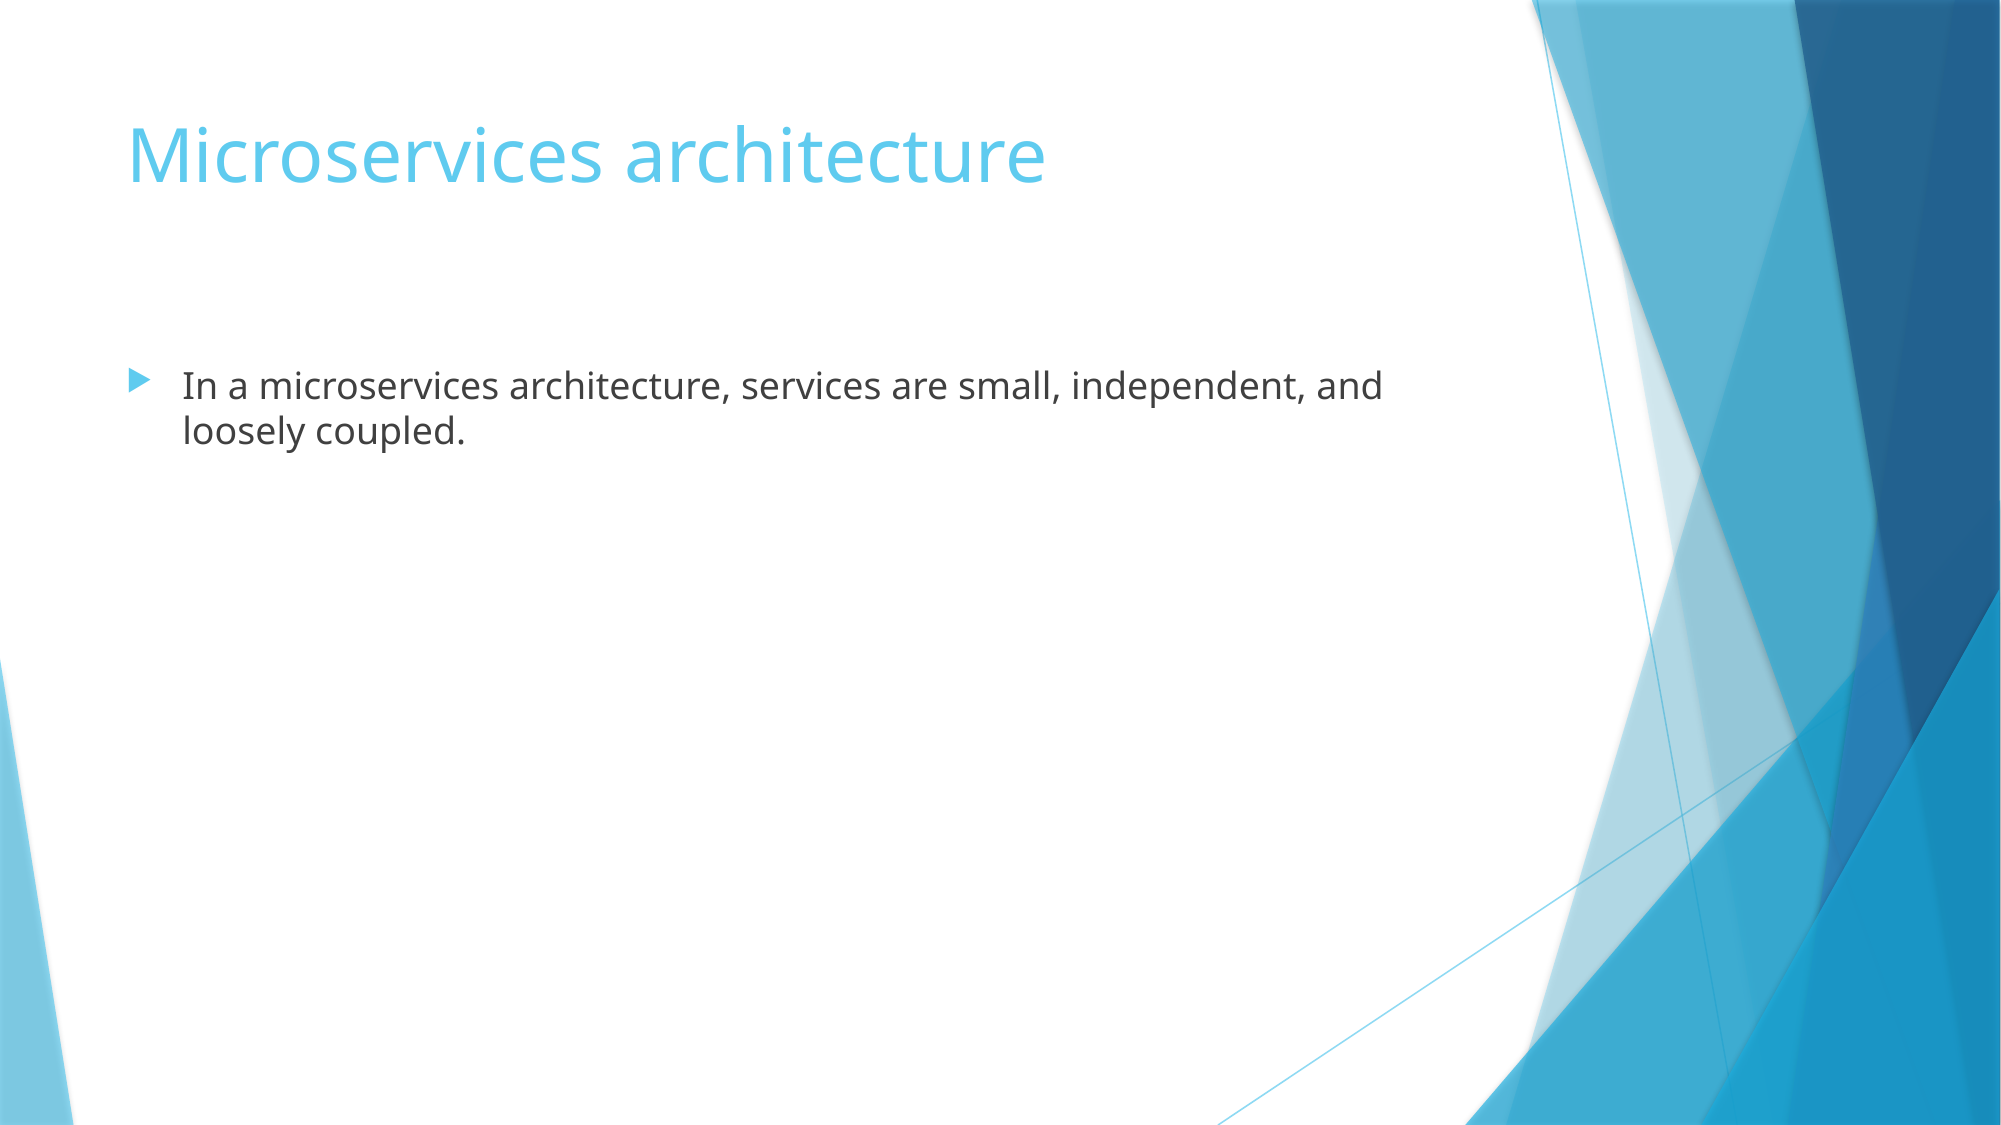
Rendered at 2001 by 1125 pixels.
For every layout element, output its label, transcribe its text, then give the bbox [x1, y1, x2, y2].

list In a microservices architecture, services are small, independent, and loosely coupled. [111, 354, 1522, 992]
title Microservices architecture [111, 99, 1522, 317]
